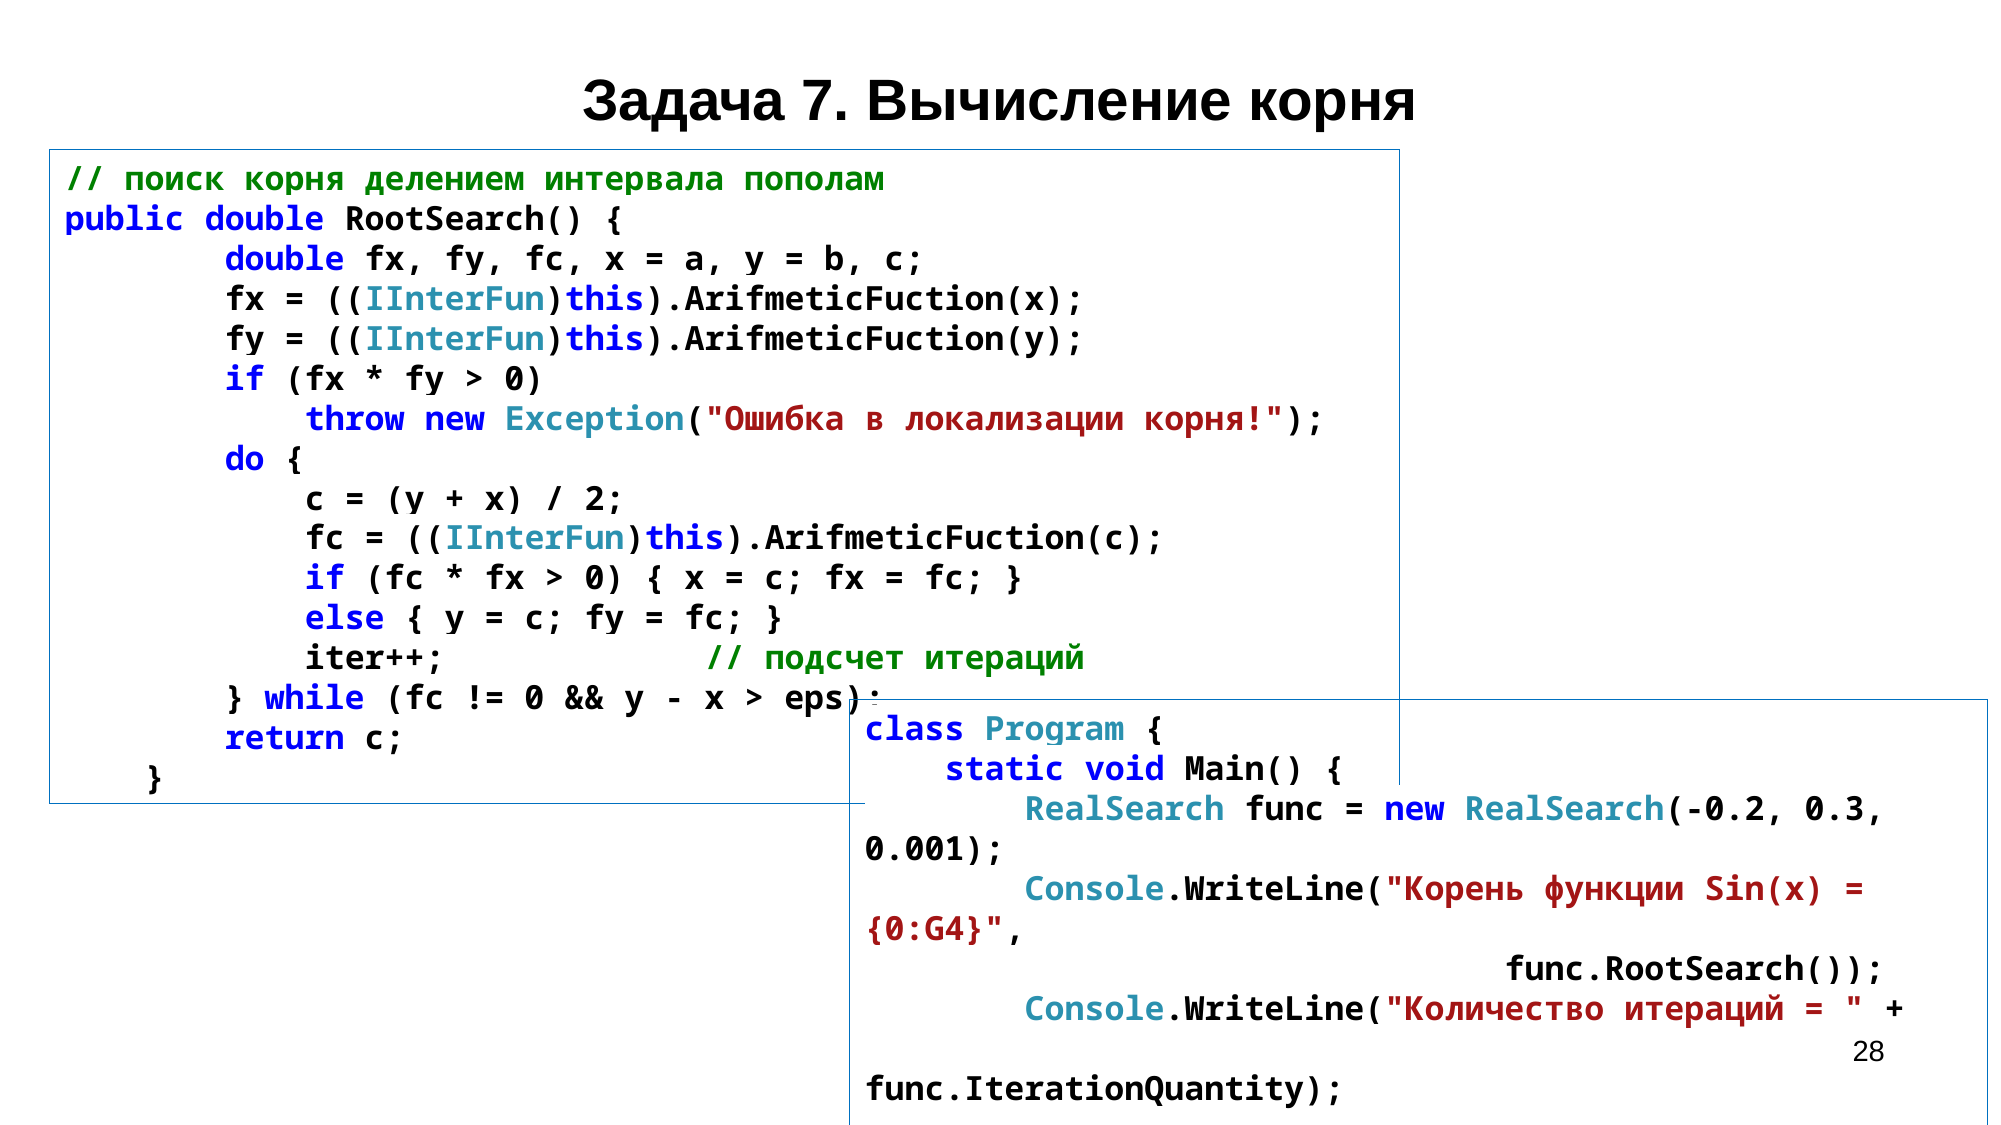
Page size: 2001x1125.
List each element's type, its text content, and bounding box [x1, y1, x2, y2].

title Задача 7. Вычисление корня [324, 45, 1675, 150]
text_box // поиск корня делением интервала пополам public double RootSearch() { double fx, fy, fc, x = a, y = b, c; fx = ((IInterFun)this).ArifmeticFuction(x); fy = ((IInterFun)this).ArifmeticFuction(y); if (fx * fy > 0) throw new Exception("Ошибка в локализации корня!"); do { c = (y + x) / 2; fc = ((IInterFun)this).ArifmeticFuction(c); if (fc * fx > 0) { x = c; fx = fc; } else { y = c; fy = fc; } iter++; // подсчет итераций } while (fc != 0 && y - x > eps); return c; } [49, 149, 1400, 804]
text_box class Program { static void Main() { RealSearch func = new RealSearch(-0.2, 0.3, 0.001); Console.WriteLine("Корень функции Sin(x) = {0:G4}", func.RootSearch()); Console.WriteLine("Количество итераций = " + func.IterationQuantity); } } [849, 699, 1988, 1125]
